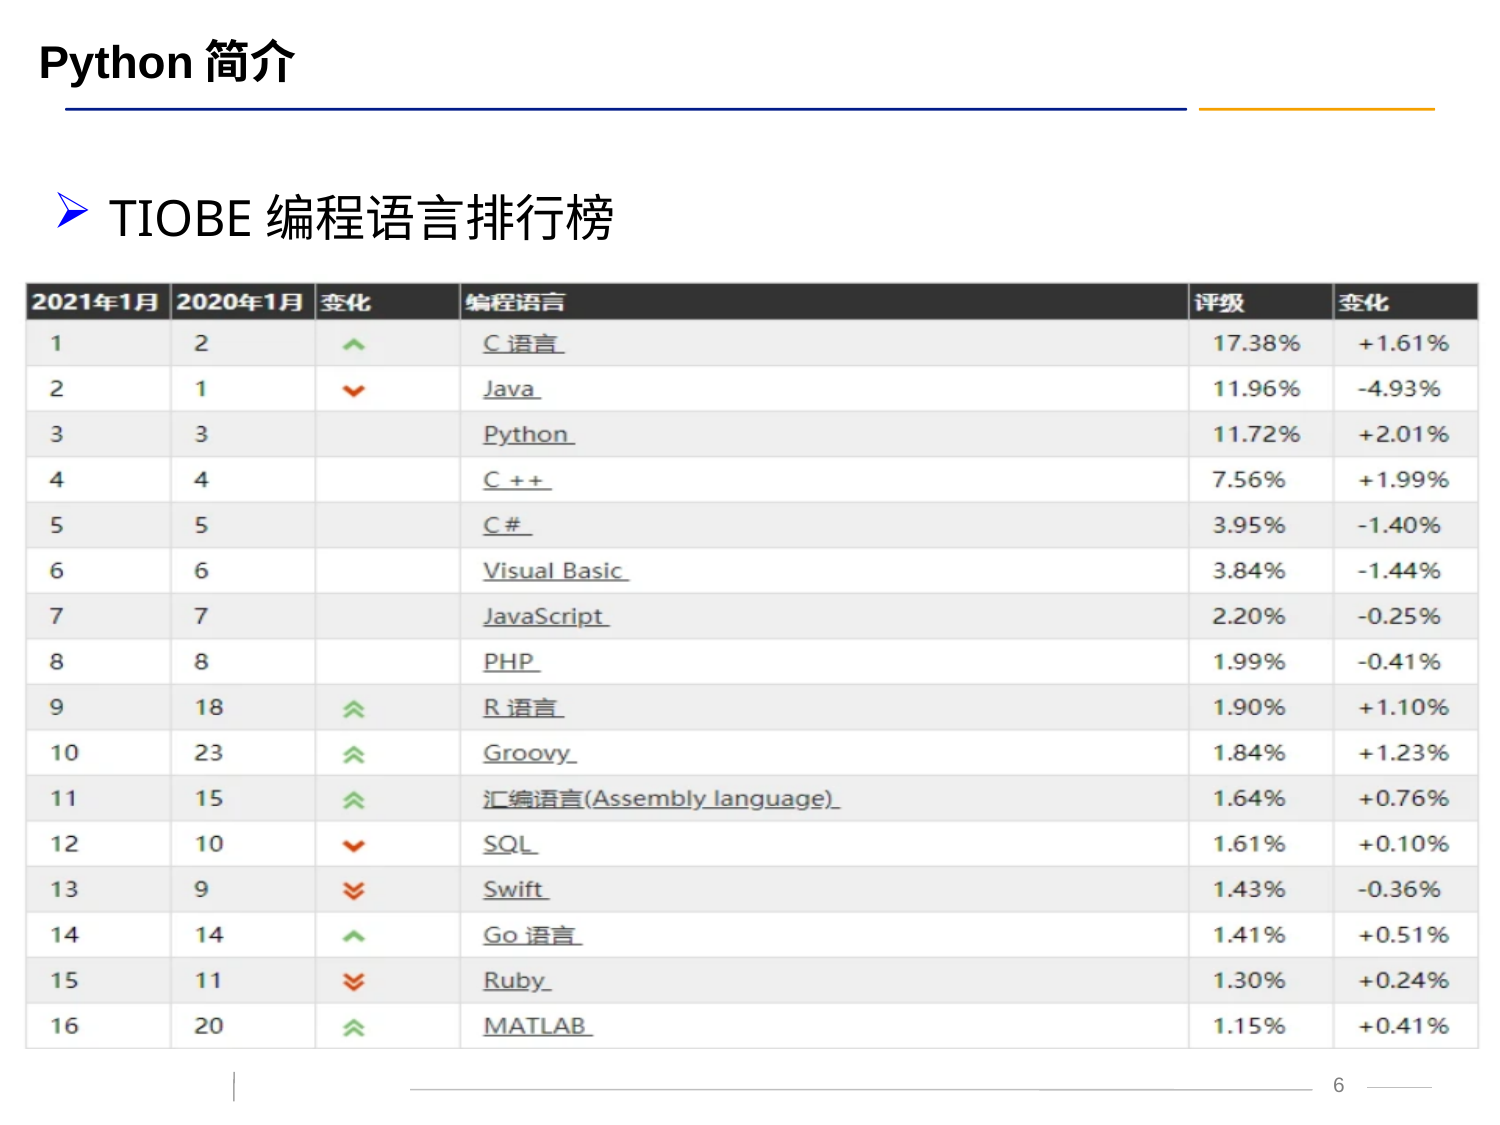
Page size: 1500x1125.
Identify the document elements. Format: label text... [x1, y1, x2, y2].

picture [12, 274, 1487, 1049]
title Python简介 [23, 25, 1389, 97]
text_box TIOBE编程语言排行榜 [53, 156, 1436, 247]
